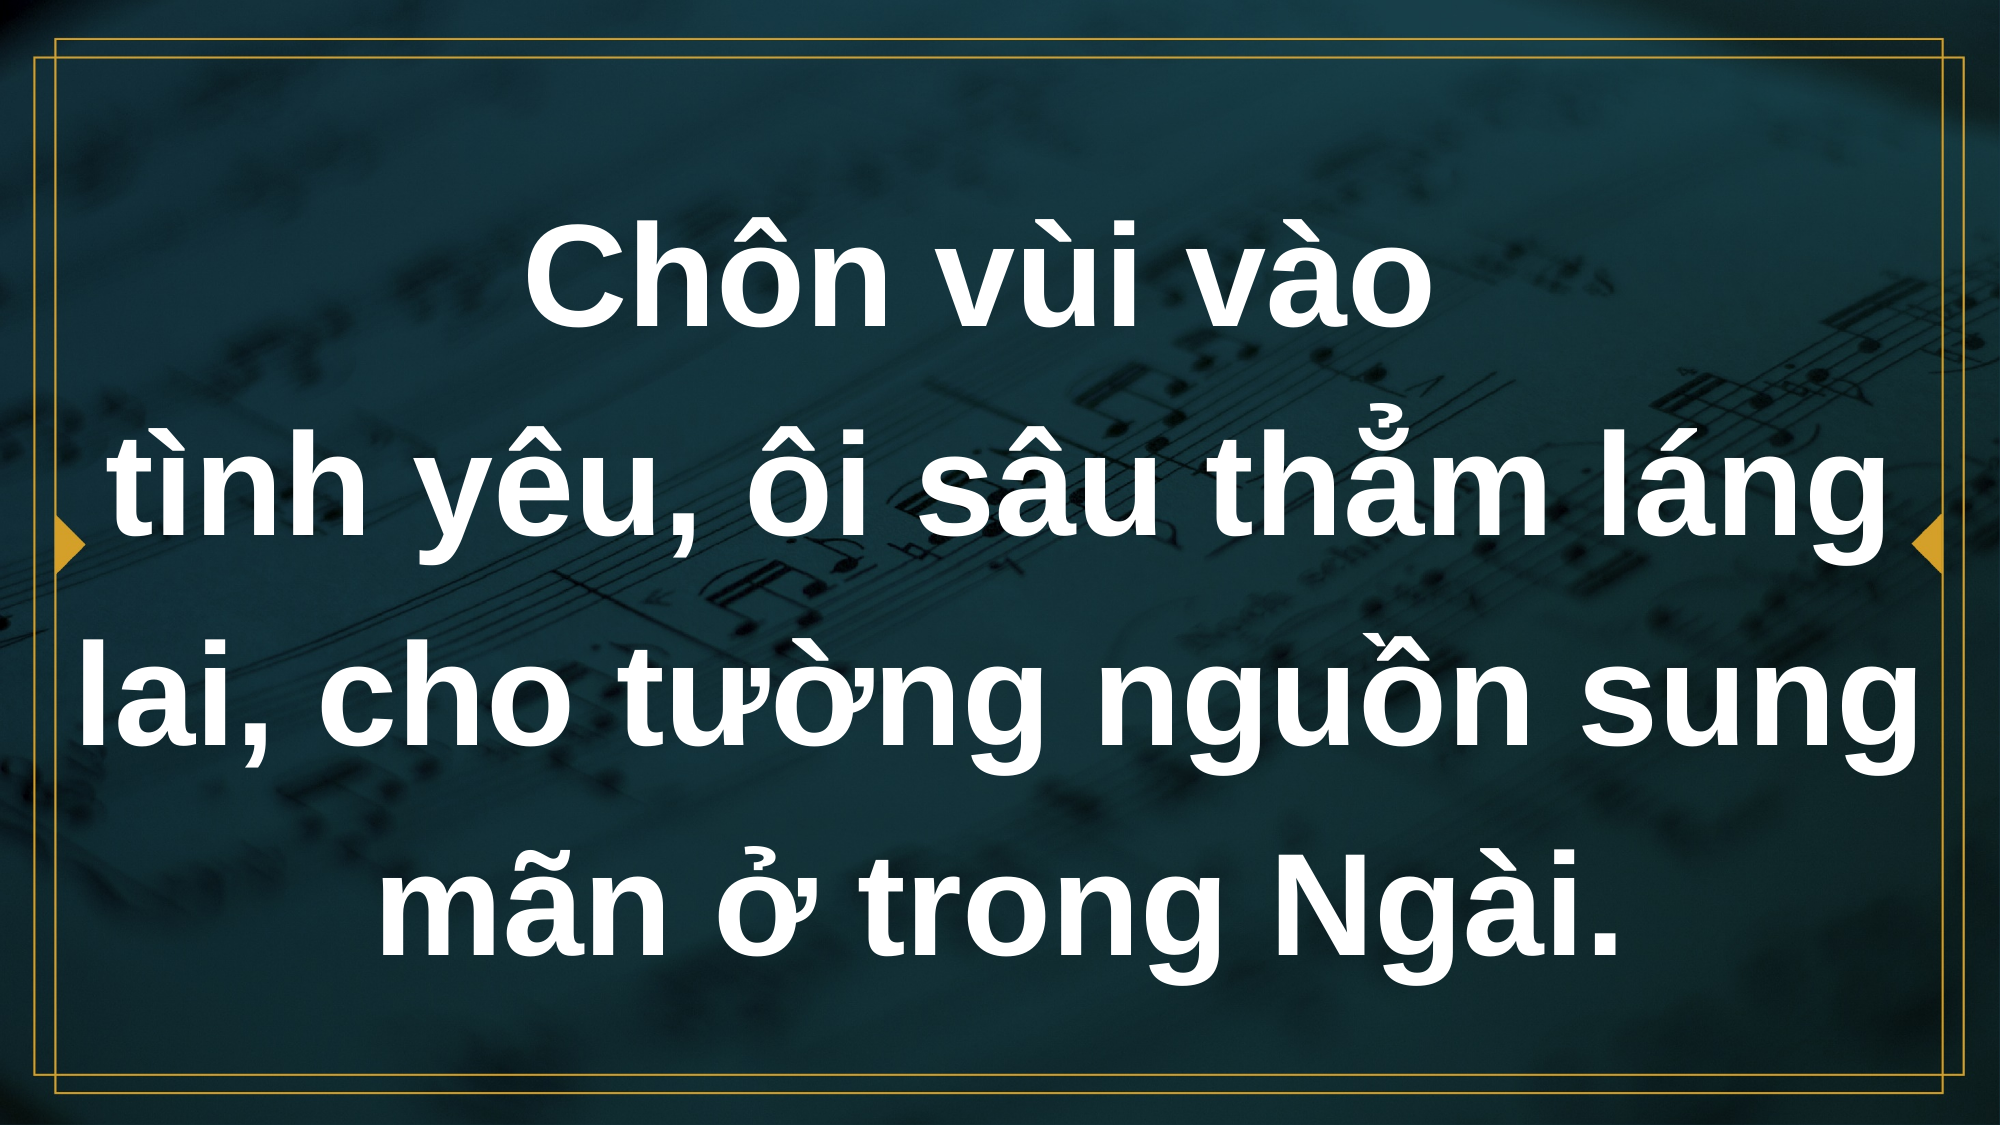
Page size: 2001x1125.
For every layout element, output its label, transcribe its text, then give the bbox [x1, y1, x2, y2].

picture [0, 0, 2000, 1125]
title Chôn vùi vào tình yêu, ôi sâu thẳm láng lai, cho tường nguồn sung mãn ở trong Ngài. [55, 53, 1945, 1077]
